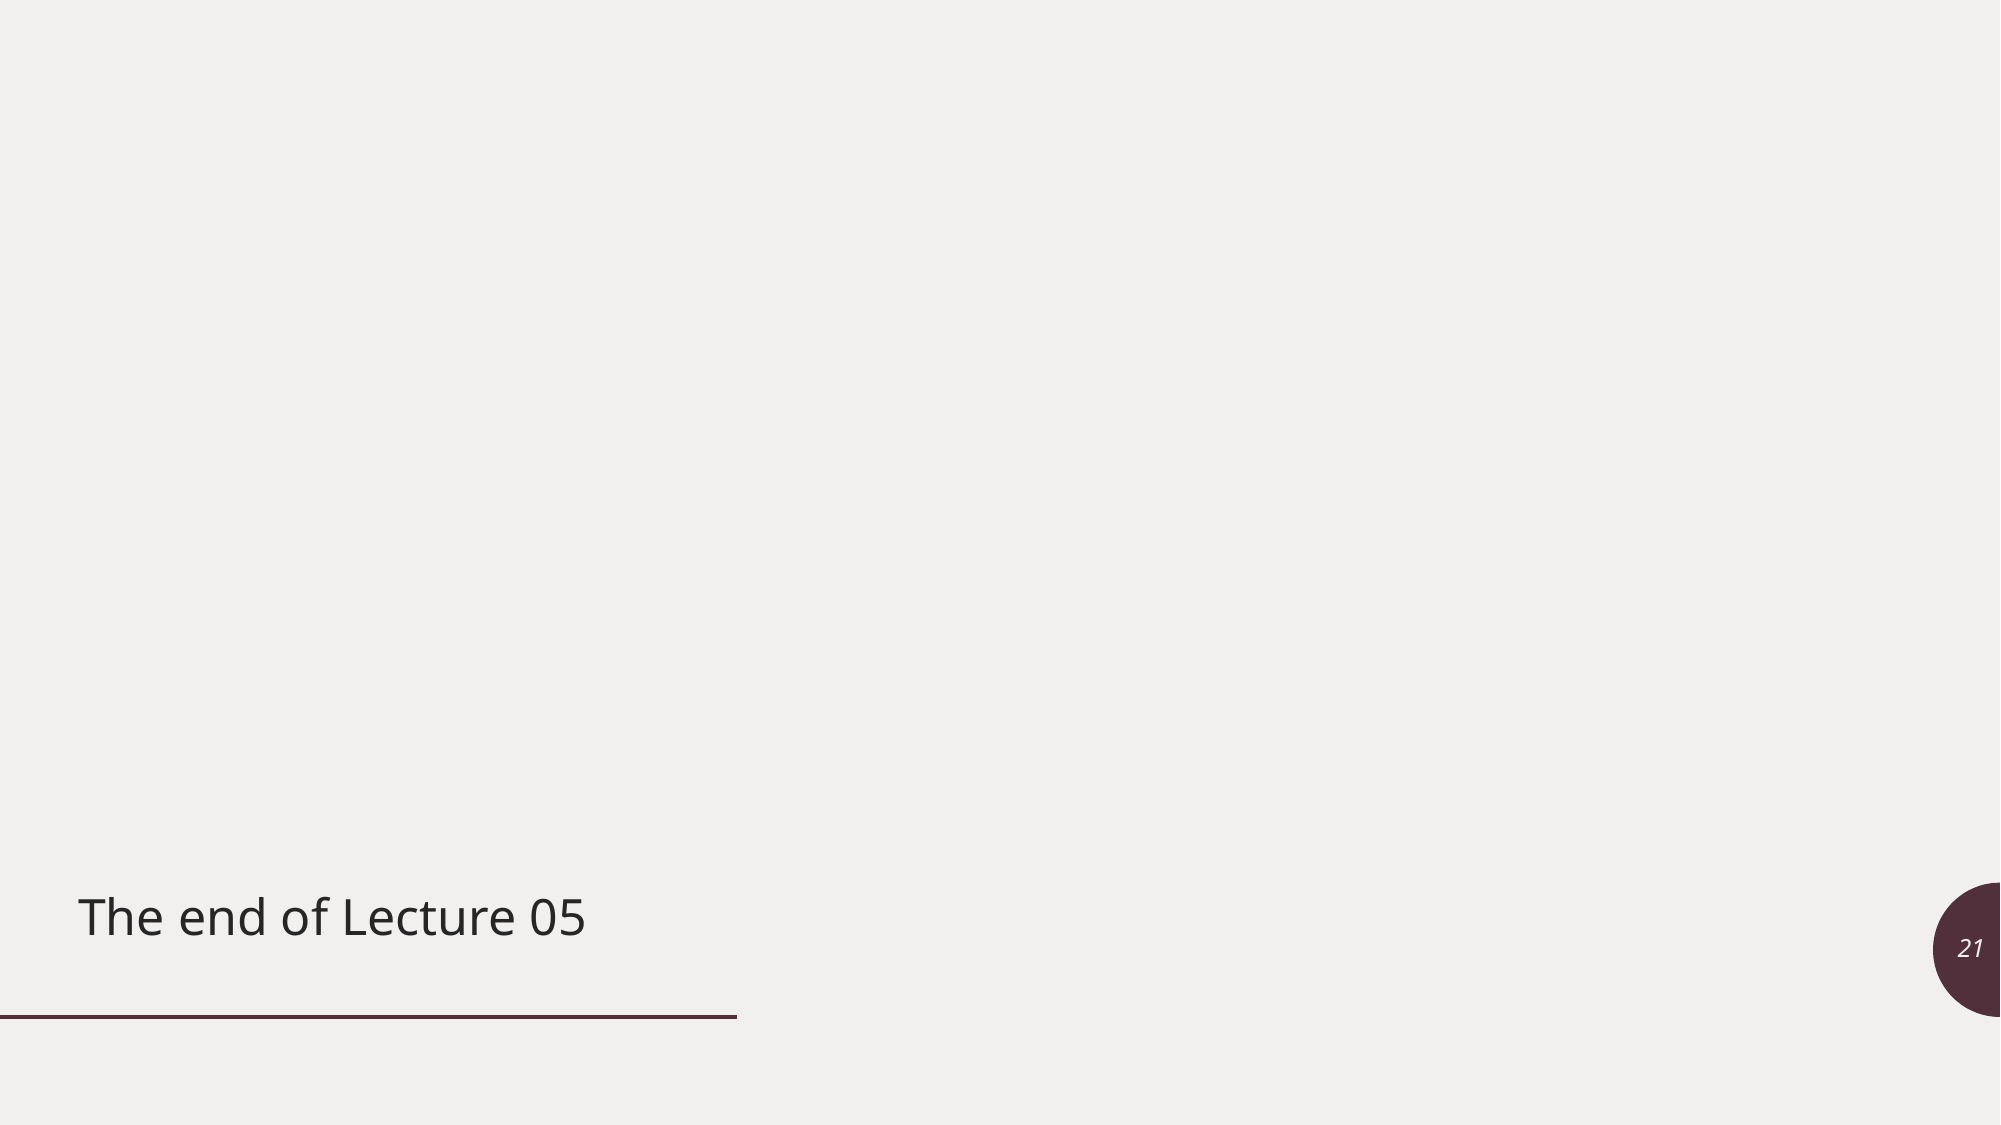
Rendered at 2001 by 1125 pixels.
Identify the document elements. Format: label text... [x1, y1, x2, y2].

slide_number 21 [1933, 919, 2000, 980]
list The end of Lecture 05 [63, 870, 1814, 970]
